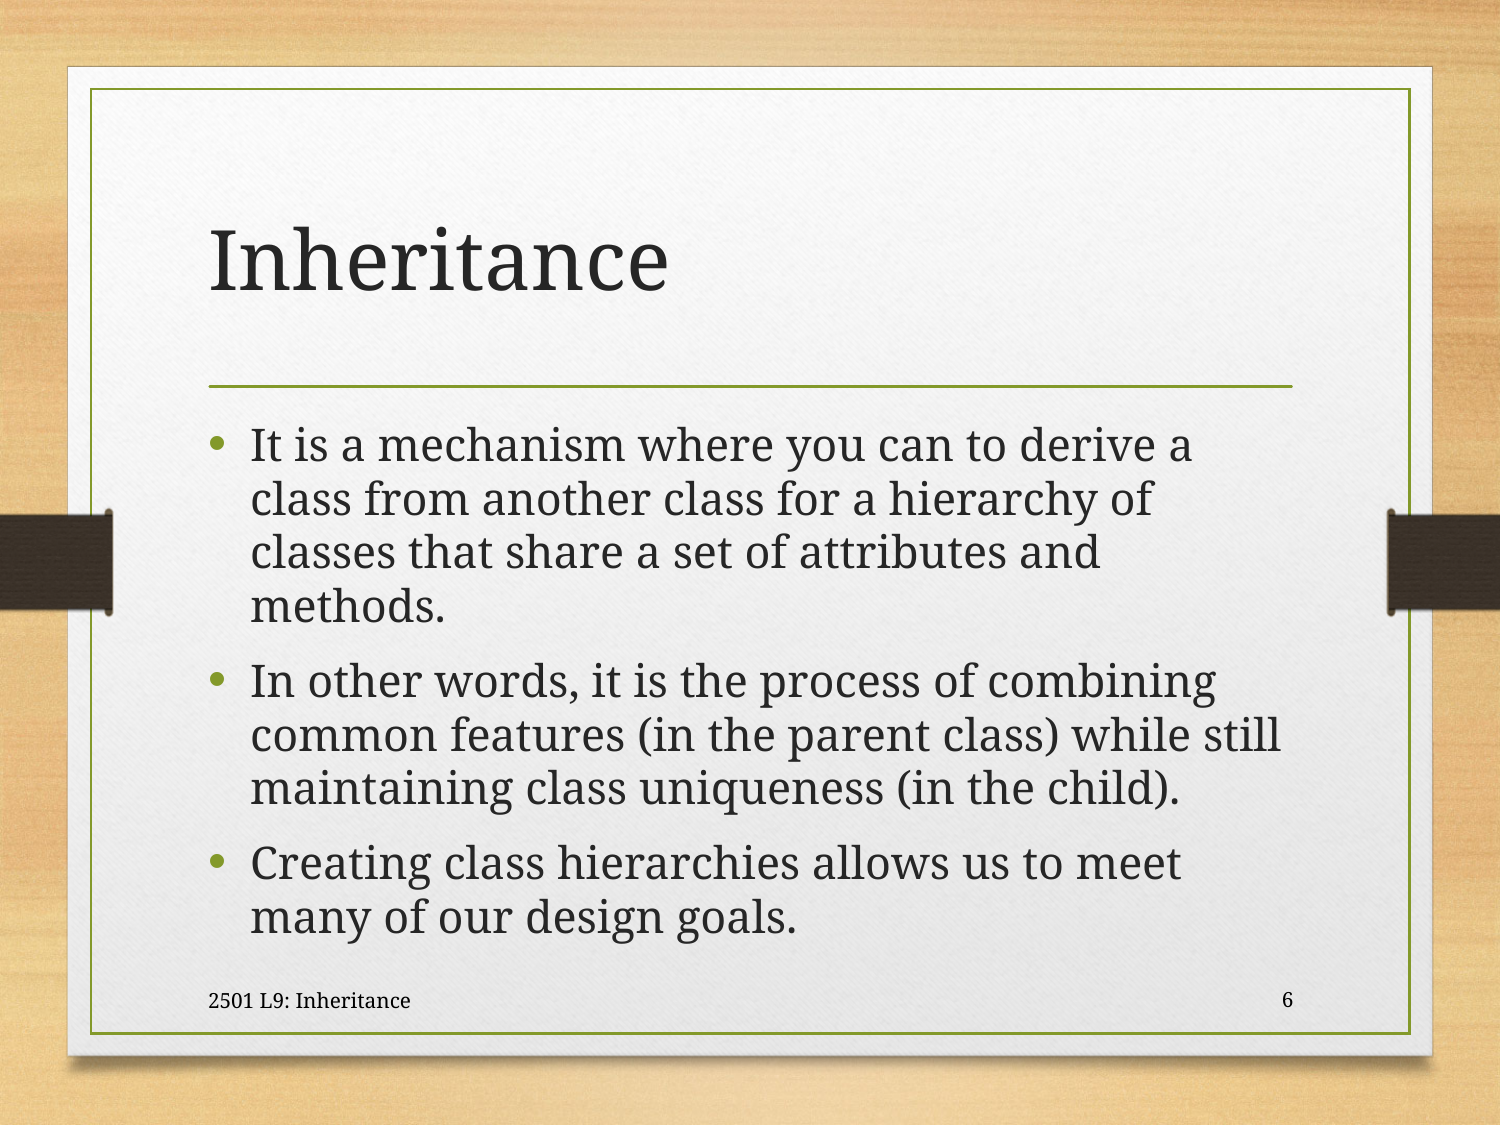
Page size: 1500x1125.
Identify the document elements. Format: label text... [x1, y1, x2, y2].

list It is a mechanism where you can to derive a class from another class for a hierarchy of classes that share a set of attributes and methods. In other words, it is the process of combining common features (in the parent class) while still maintaining class uniqueness (in the child). Creating class hierarchies allows us to meet many of our design goals. [193, 408, 1309, 974]
picture [0, 0, 1500, 1125]
title Inheritance [193, 150, 1309, 365]
footer 2501 L9: Inheritance [193, 977, 1031, 1024]
slide_number 6 [1243, 977, 1309, 1024]
